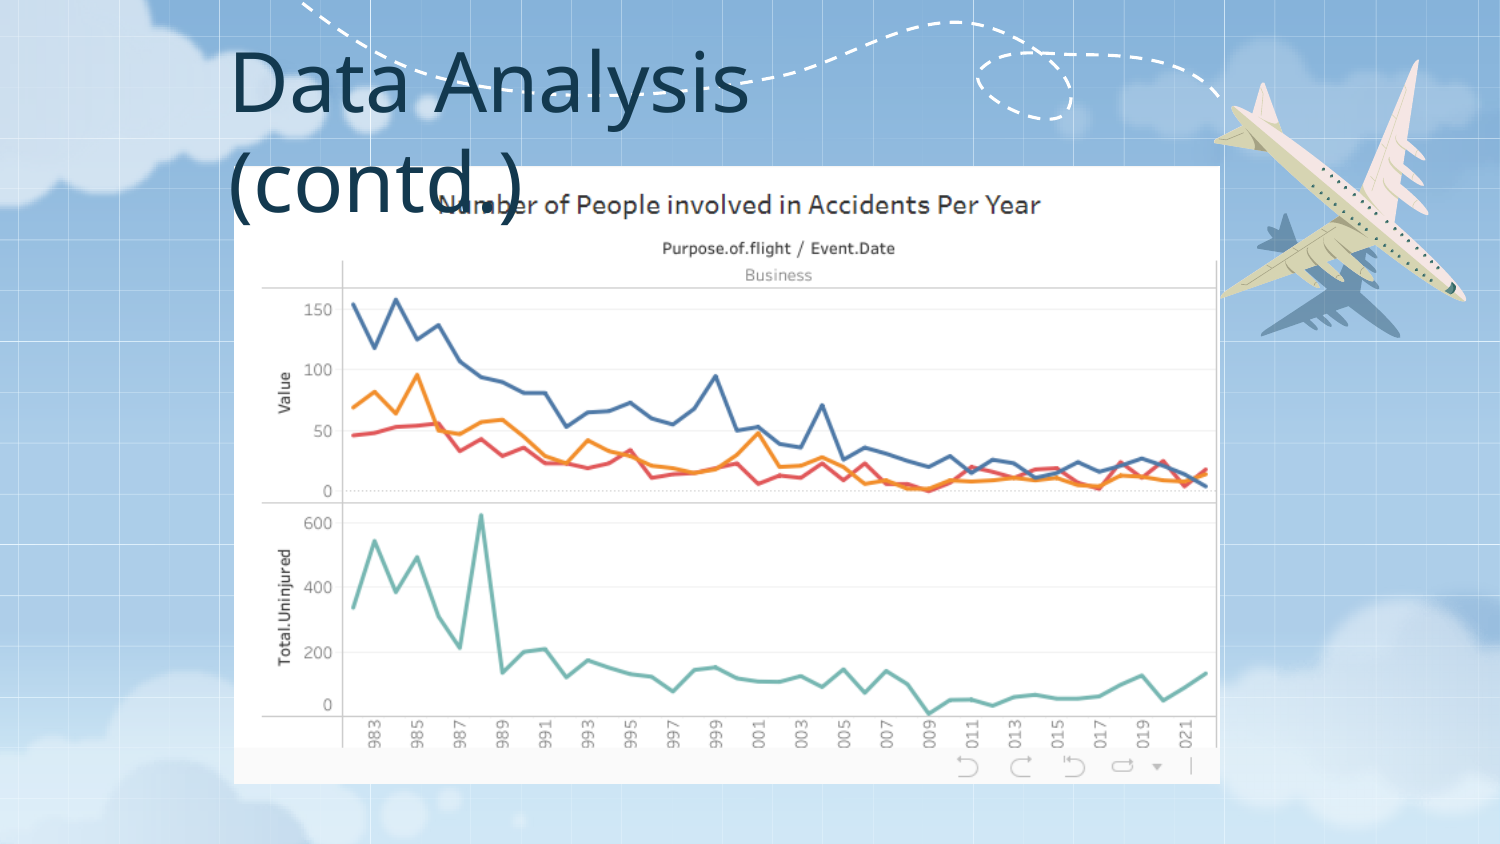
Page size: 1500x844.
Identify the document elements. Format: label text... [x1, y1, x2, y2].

text_box Data Analysis (contd.) [213, 14, 914, 96]
picture [0, 0, 1500, 844]
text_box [1187, 72, 1478, 348]
